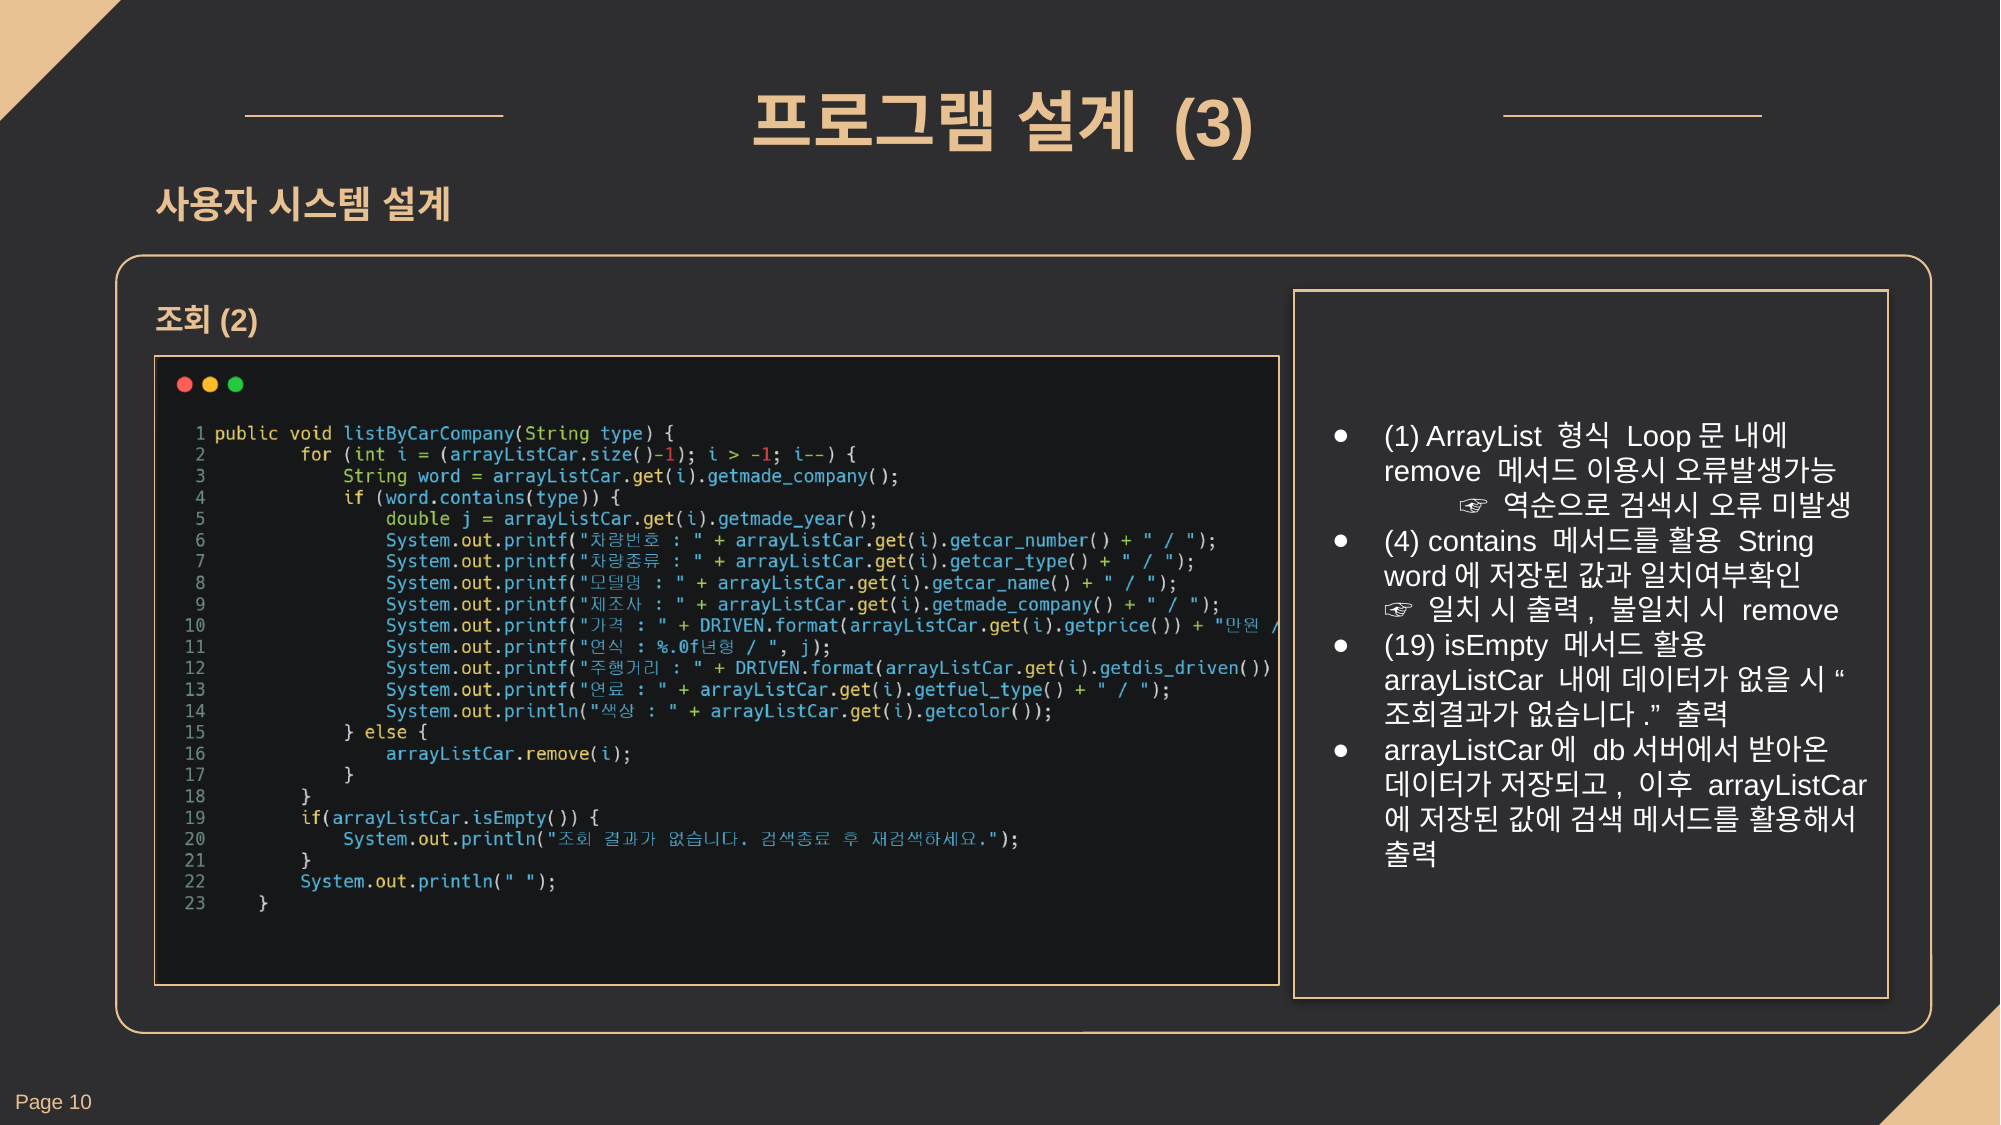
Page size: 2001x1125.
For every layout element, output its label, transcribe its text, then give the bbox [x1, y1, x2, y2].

text_box Page 10 [0, 1081, 156, 1122]
text_box [116, 255, 1932, 1033]
text_box 프로그램 설계 (3) [503, 32, 1504, 115]
text_box 프로그램 설계 (3) [503, 125, 1504, 150]
text_box [0, 0, 121, 121]
text_box (1) ArrayList 형식 Loop문 내에 remove 메서드 이용시 오류발생가능 ☞ 역순으로 검색시 오류 미발생 (4) contains 메서드를 활용 String word에 저장된 값과 일치여부확인 ☞ 일치 시 출력, 불일치 시 remove (19) isEmpty 메서드 활용 arrayListCar 내에 데이터가 없을 시 “조회결과가 없습니다.” 출력 arrayListCar에 db서버에서 받아온 데이터가 저장되고, 이후 arrayListCar에 저장된 값에 검색 메서드를 활용해서 출력 [1294, 290, 1888, 998]
picture [154, 356, 1279, 985]
text_box 조회(2) [139, 292, 380, 346]
text_box [1879, 1004, 2000, 1125]
text_box 사용자 시스템 설계 [140, 173, 533, 234]
